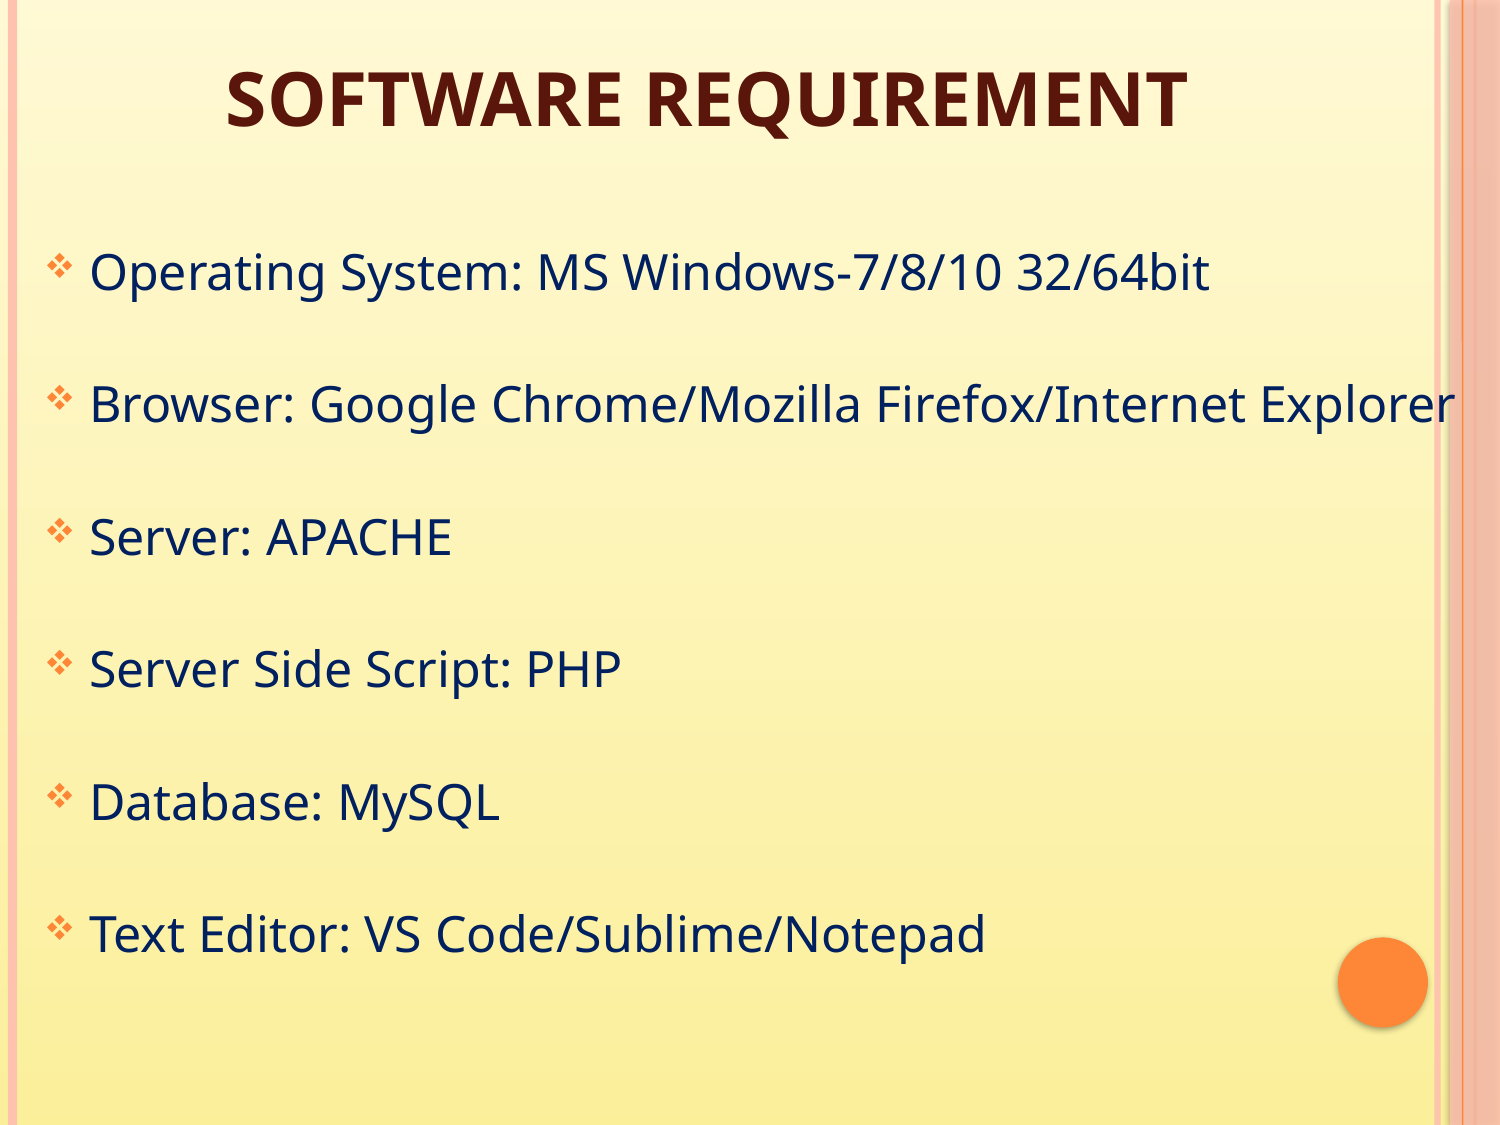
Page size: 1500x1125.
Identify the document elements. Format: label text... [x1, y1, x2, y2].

list Operating System: MS Windows-7/8/10 32/64bit Browser: Google Chrome/Mozilla Firefox/Internet Explorer Server: APACHE Server Side Script: PHP Database: MySQL Text Editor: VS Code/Sublime/Notepad [29, 172, 1500, 1035]
title SOFTWARE REQUIREMENT [75, 45, 1341, 149]
